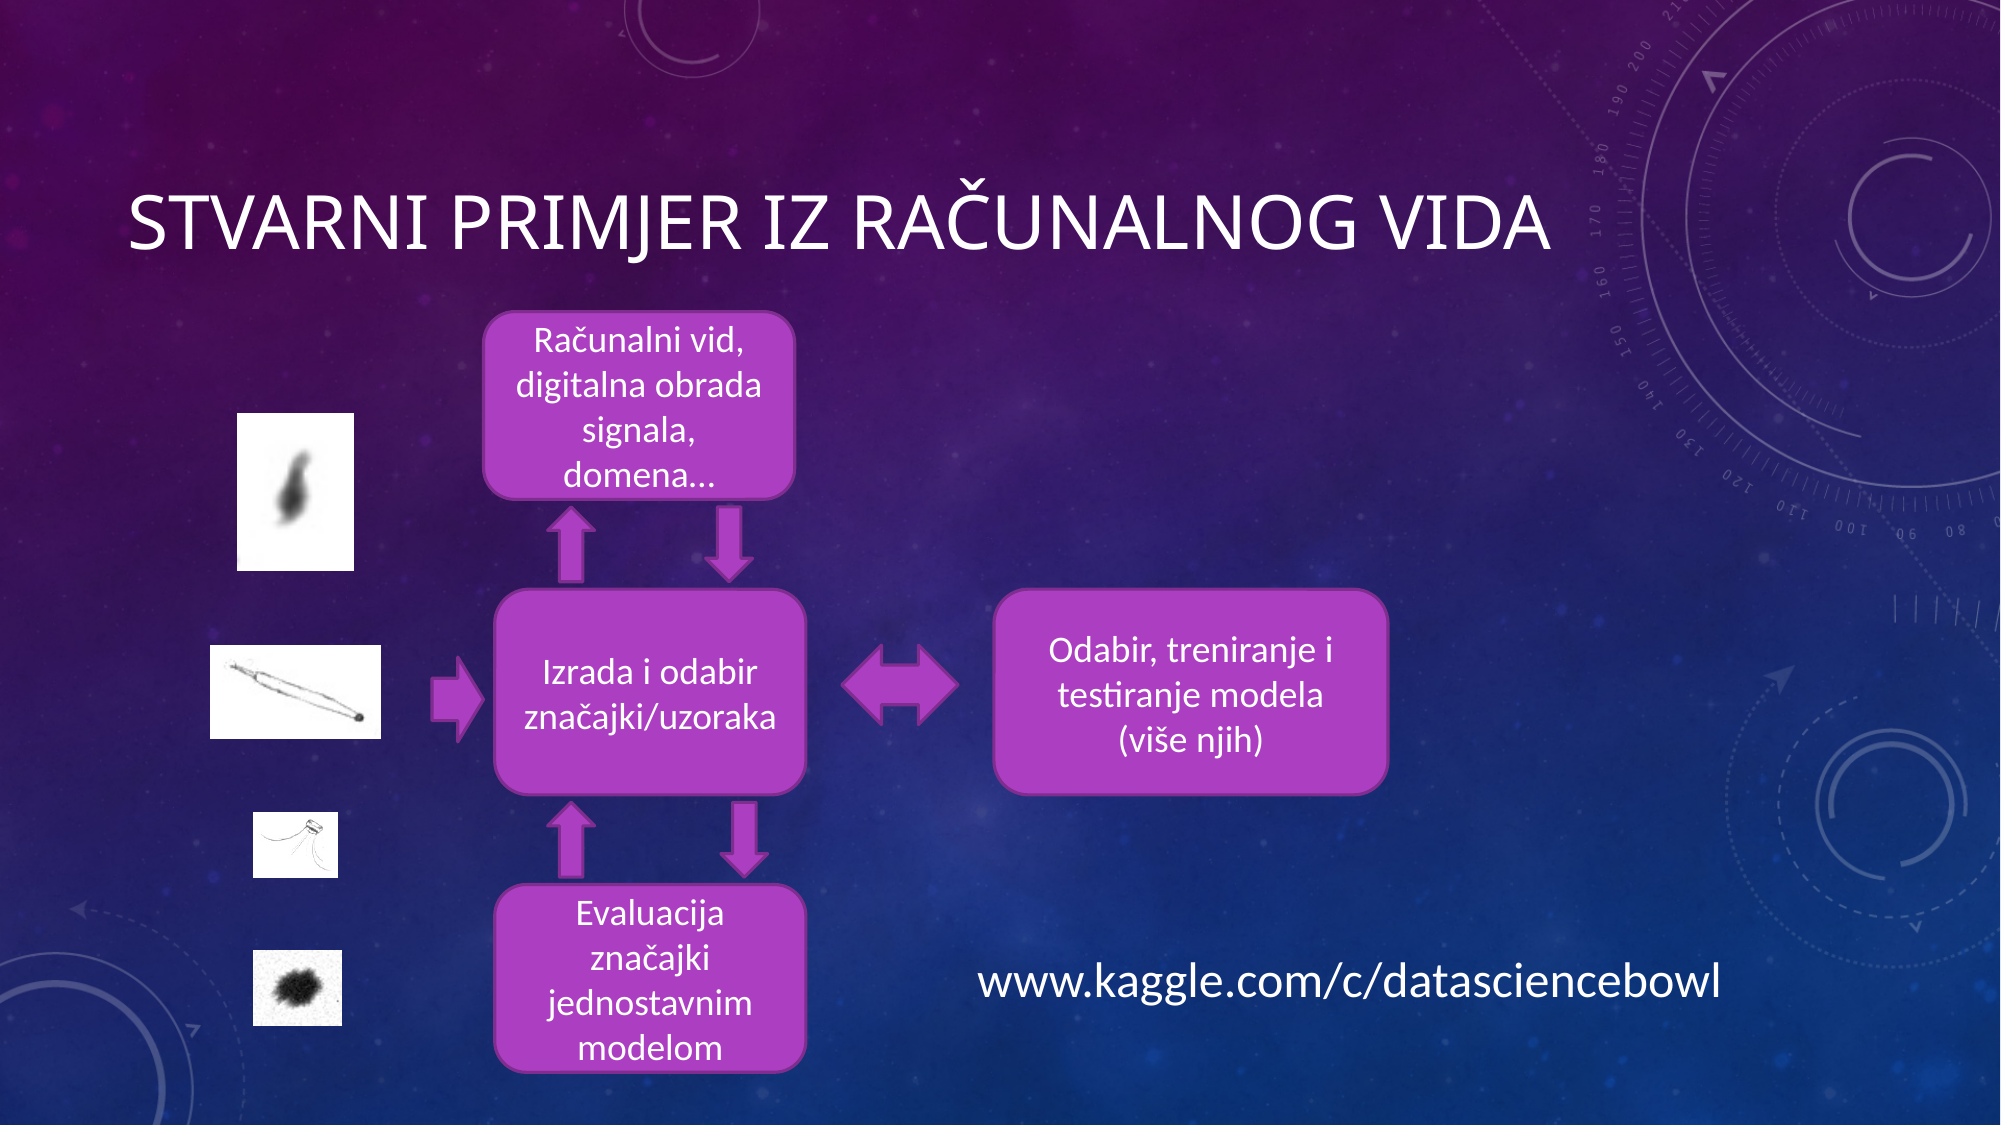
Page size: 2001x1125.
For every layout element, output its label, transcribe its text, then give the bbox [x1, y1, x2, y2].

text_box [546, 801, 597, 879]
text_box [546, 505, 597, 584]
text_box [840, 643, 960, 727]
text_box Evaluacija značajki jednostavnim modelom [493, 882, 808, 1074]
text_box [704, 505, 755, 583]
title Stvarni Primjer iz računalnog vida [112, 99, 1775, 339]
text_box www.kaggle.com/c/datasciencebowl [962, 940, 1737, 1016]
text_box Odabir, treniranje i testiranje modela (više njih) [992, 587, 1390, 797]
picture [0, 0, 2001, 1125]
text_box Izrada i odabir značajki/uzoraka [493, 587, 808, 797]
text_box [430, 655, 485, 744]
text_box [719, 800, 770, 879]
text_box Računalni vid, digitalna obrada signala, domena… [481, 310, 797, 501]
